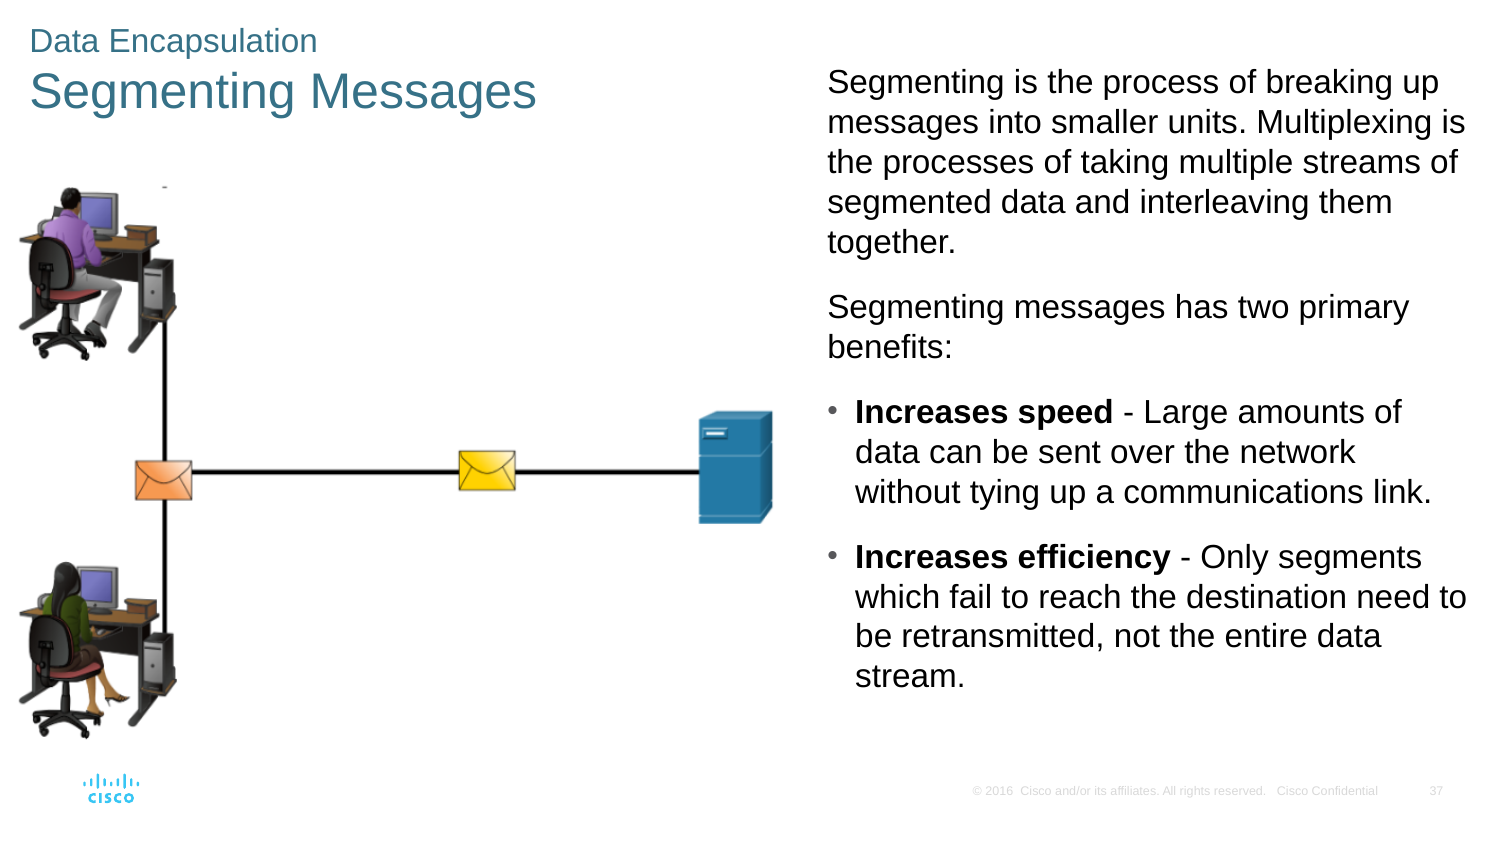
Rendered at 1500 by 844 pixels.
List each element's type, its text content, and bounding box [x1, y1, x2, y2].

list Segmenting is the process of breaking up messages into smaller units. Multiplexing is the processes of taking multiple streams of segmented data and interleaving them together. Segmenting messages has two primary benefits: Increases speed - Large amounts of data can be sent over the network without tying up a communications link. Increases efficiency - Only segments which fail to reach the destination need to be retransmitted, not the entire data stream. [812, 52, 1500, 767]
picture [16, 163, 784, 745]
title Data Encapsulation Segmenting Messages [14, 6, 784, 131]
